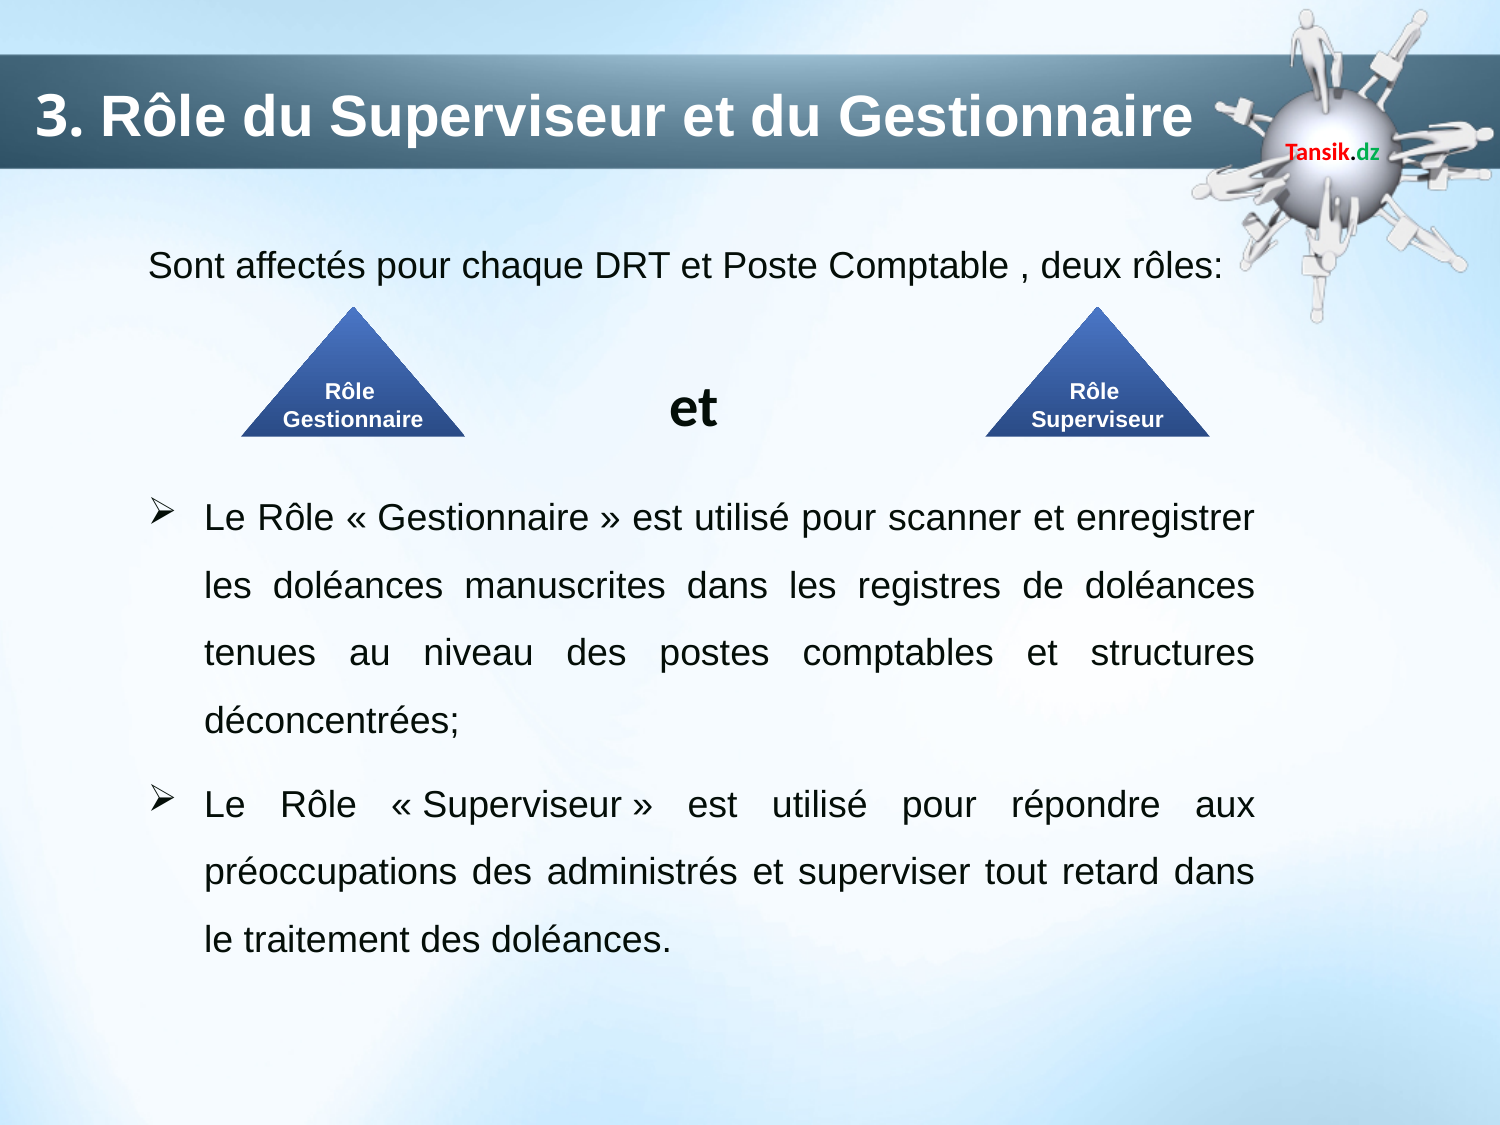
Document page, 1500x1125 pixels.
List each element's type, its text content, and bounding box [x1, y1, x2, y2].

text_box Rôle Superviseur [985, 306, 1210, 437]
text_box Rôle Gestionnaire [241, 306, 466, 437]
title 3. Rôle du Superviseur et du Gestionnaire [20, 71, 1383, 155]
text_box et [655, 360, 818, 446]
picture [0, 0, 1500, 1125]
text_box Sont affectés pour chaque DRT et Poste Comptable , deux rôles: Le Rôle « Gestionnaire » est utilisé pour scanner et enregistrer les doléances manuscrites dans les registres de doléances tenues au niveau des postes comptables et structures déconcentrées; Le Rôle « Superviseur » est utilisé pour répondre aux préoccupations des administrés et superviser tout retard dans le traitement des doléances. [132, 210, 1271, 1089]
text_box Tansik.dz [1270, 127, 1413, 184]
